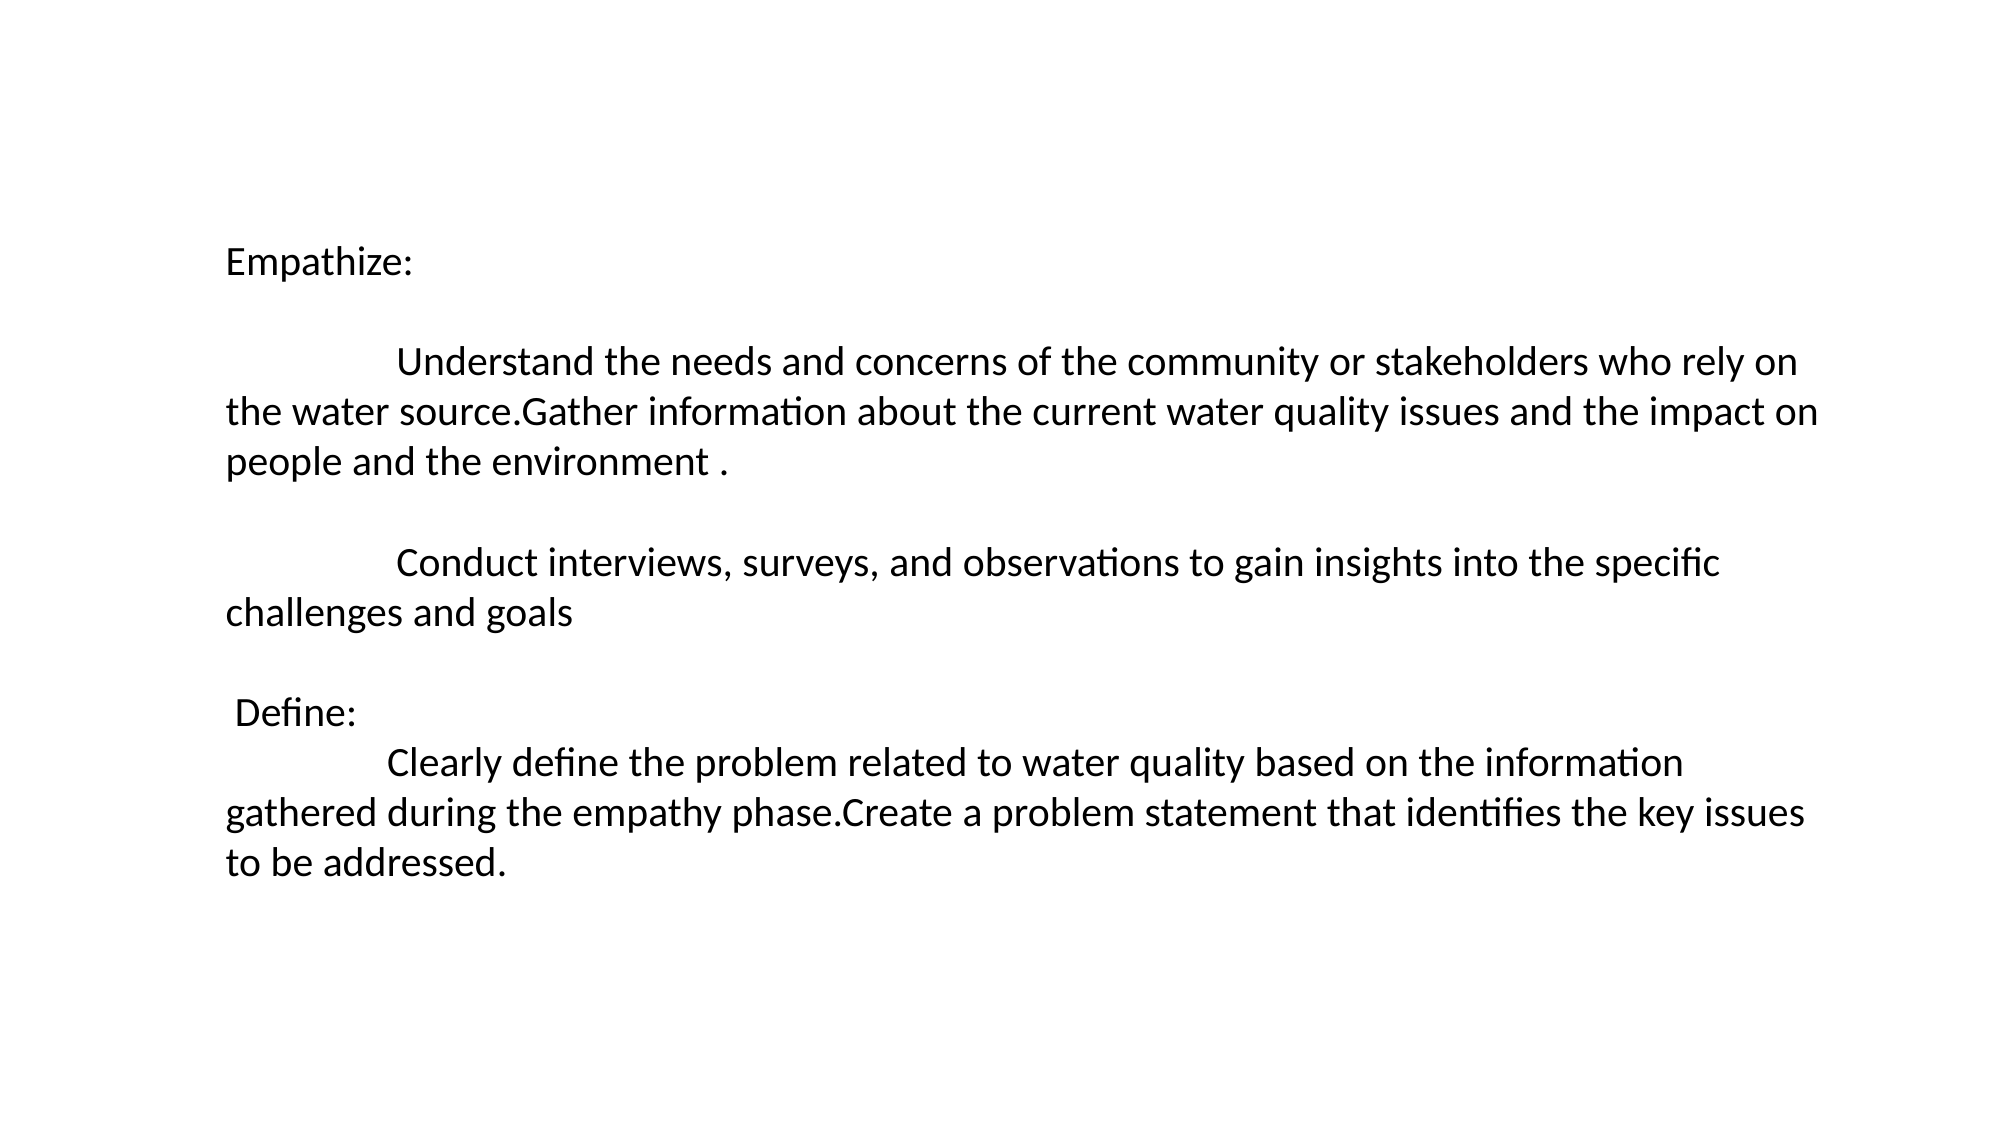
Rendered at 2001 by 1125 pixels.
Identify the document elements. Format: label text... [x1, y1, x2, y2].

text_box [849, 412, 1150, 712]
text_box Empathize: Understand the needs and concerns of the community or stakeholders who rely on the water source.Gather information about the current water quality issues and the impact on people and the environment . Conduct interviews, surveys, and observations to gain insights into the specific challenges and goals Define: Clearly define the problem related to water quality based on the information gathered during the empathy phase.Create a problem statement that identifies the key issues to be addressed. [210, 226, 1836, 892]
